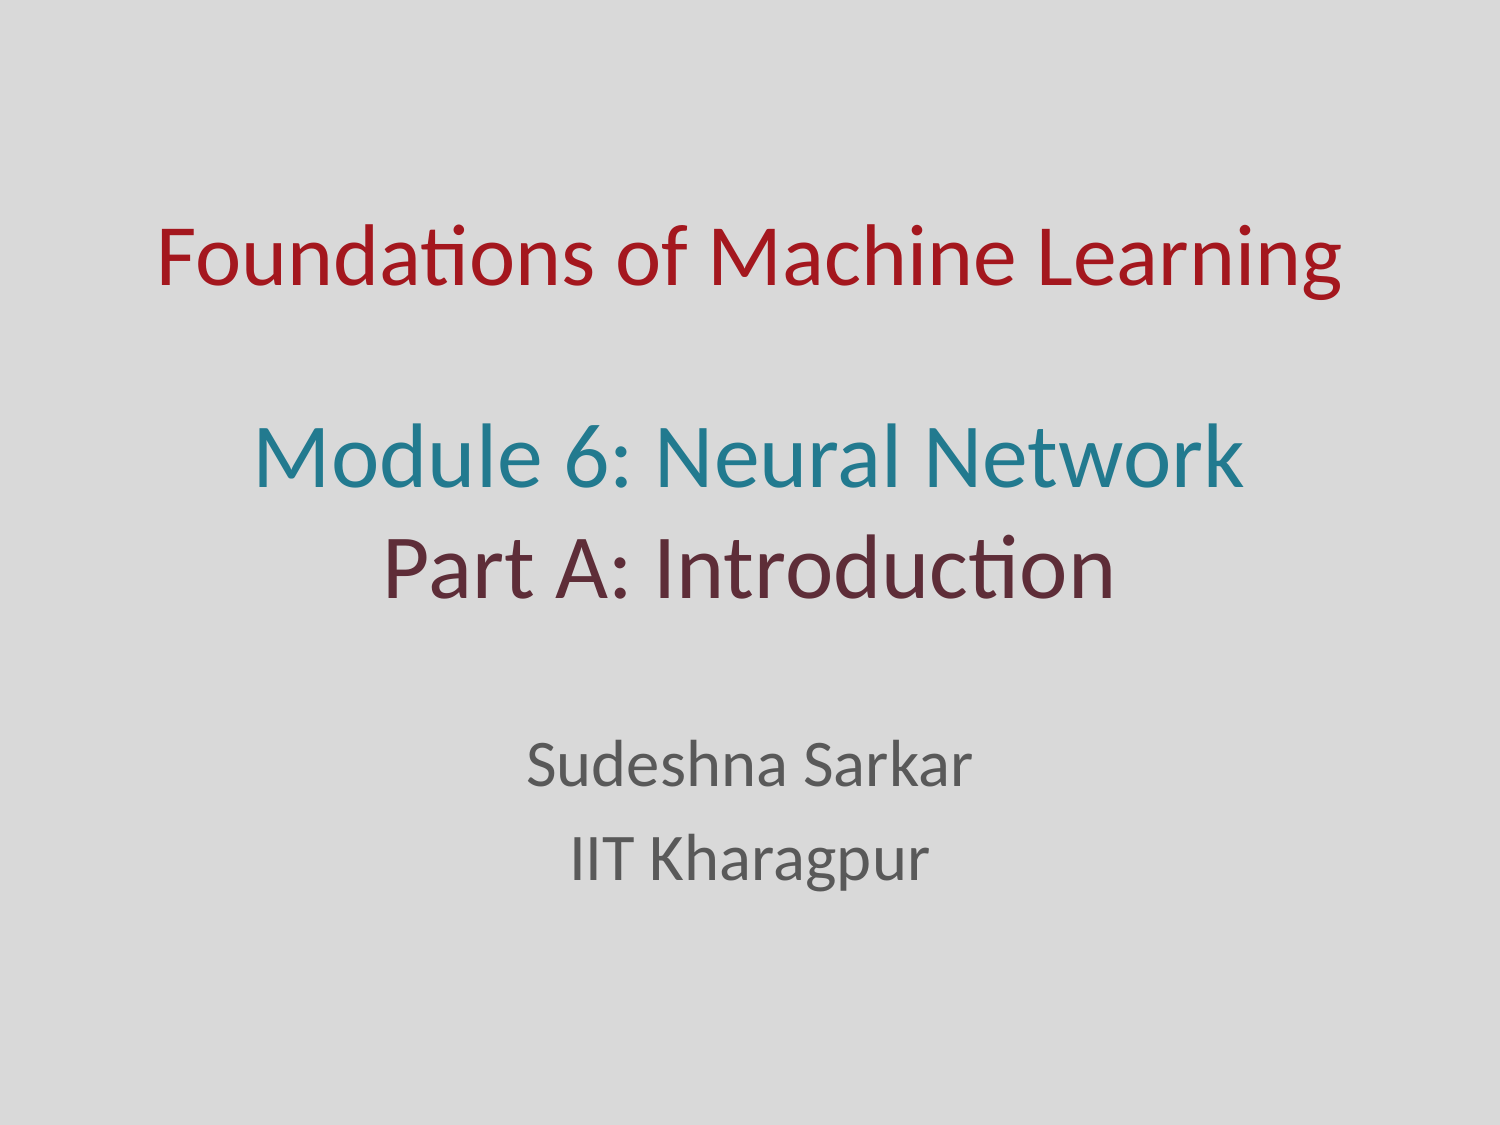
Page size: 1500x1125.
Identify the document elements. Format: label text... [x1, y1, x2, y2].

title Foundations of Machine Learning [112, 149, 1388, 337]
subtitle Sudeshna Sarkar IIT Kharagpur [225, 712, 1275, 925]
text_box Module 6: Neural Network Part A: Introduction [112, 337, 1388, 675]
